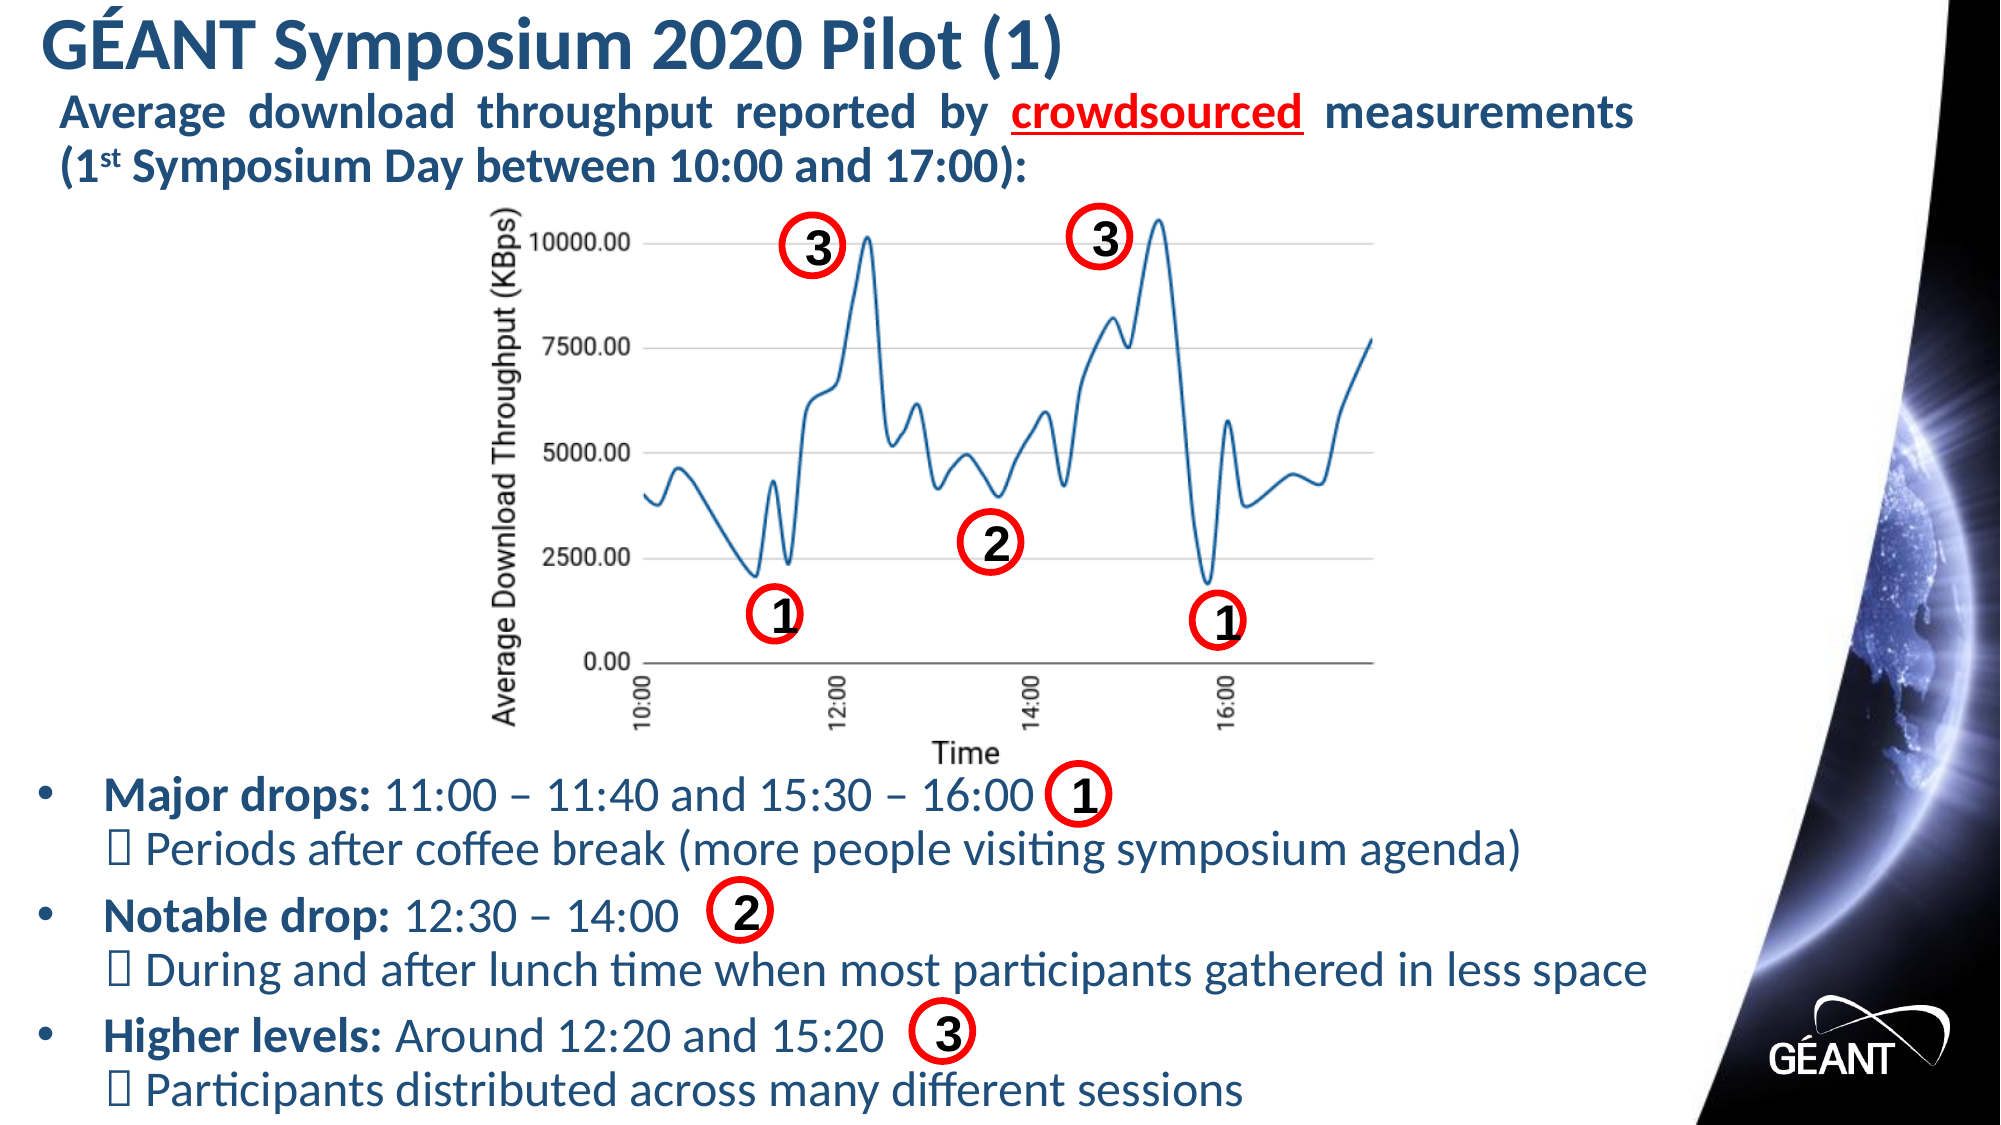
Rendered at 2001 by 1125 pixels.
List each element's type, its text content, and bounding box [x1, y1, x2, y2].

text_box Major drops: 11:00 – 11:40 and 15:30 – 16:00  Periods after coffee break (more people visiting symposium agenda) Notable drop: 12:30 – 14:00  During and after lunch time when most participants gathered in less space Higher levels: Around 12:20 and 15:20  Participants distributed across many different sessions [13, 760, 1755, 1100]
text_box Average download throughput reported by crowdsourced measurements (1st Symposium Day between 10:00 and 17:00): [36, 78, 1650, 149]
title GÉANT Symposium 2020 Pilot (1) [26, 10, 1650, 82]
picture [470, 195, 1391, 770]
text_box 3 [909, 998, 975, 1064]
text_box 1 [1046, 777, 1112, 827]
text_box 2 [707, 877, 773, 943]
picture [1530, 0, 2000, 1125]
